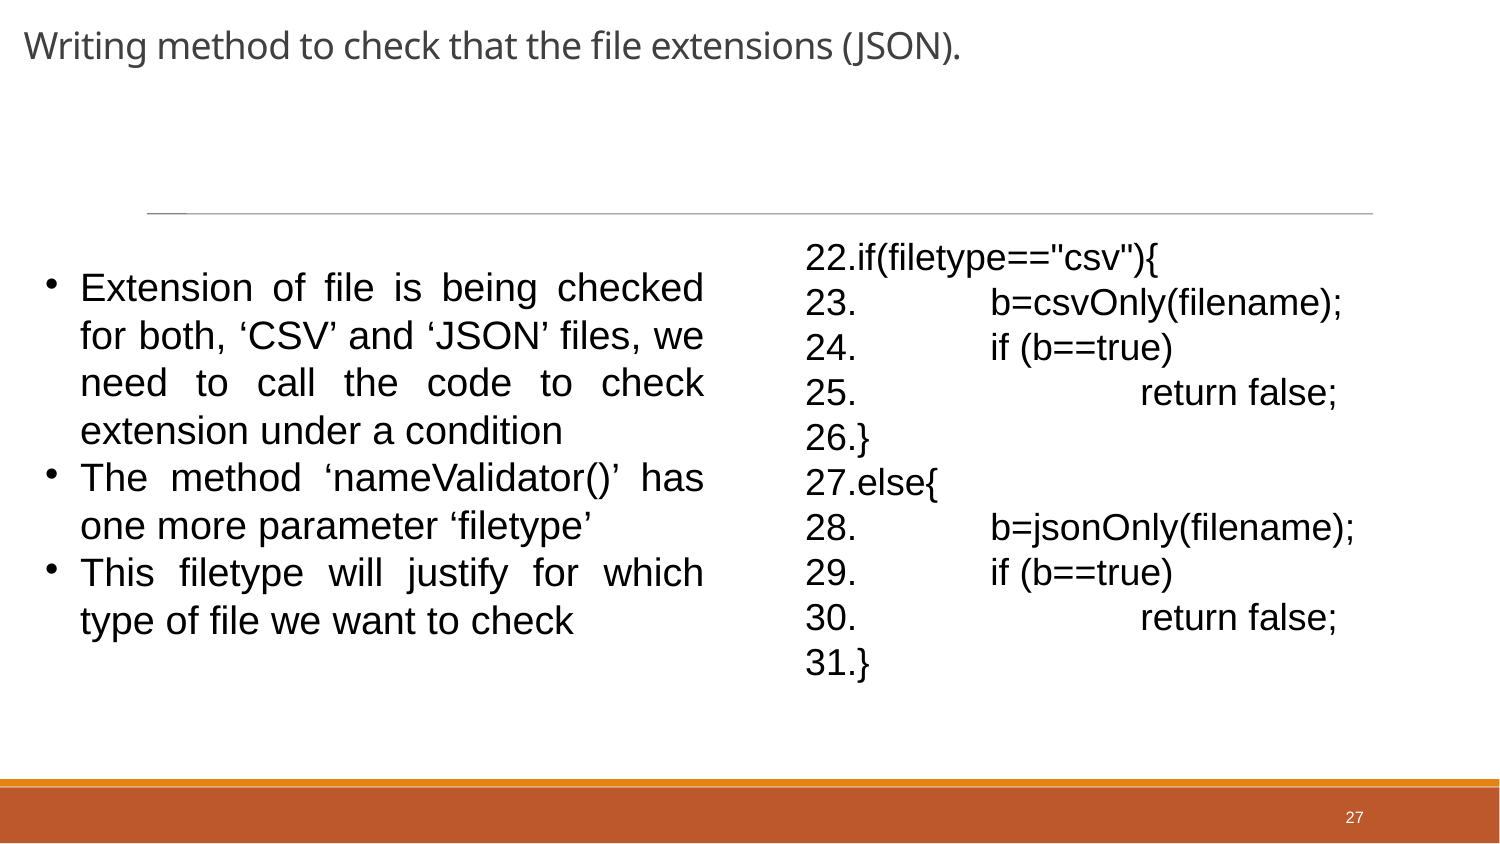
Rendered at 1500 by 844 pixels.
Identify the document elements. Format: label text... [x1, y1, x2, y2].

text_box Writing method to check that the file extensions (JSON). [8, 15, 1500, 186]
text_box Extension of file is being checked for both, ‘CSV’ and ‘JSON’ files, we need to call the code to check extension under a condition The method ‘nameValidator()’ has one more parameter ‘filetype’ This filetype will justify for which type of file we want to check [30, 210, 720, 765]
text_box 27 [1218, 794, 1379, 840]
text_box if(filetype=="csv"){ b=csvOnly(filename); if (b==true) return false; } else{ b=jsonOnly(filename); if (b==true) return false; } [790, 225, 1470, 660]
